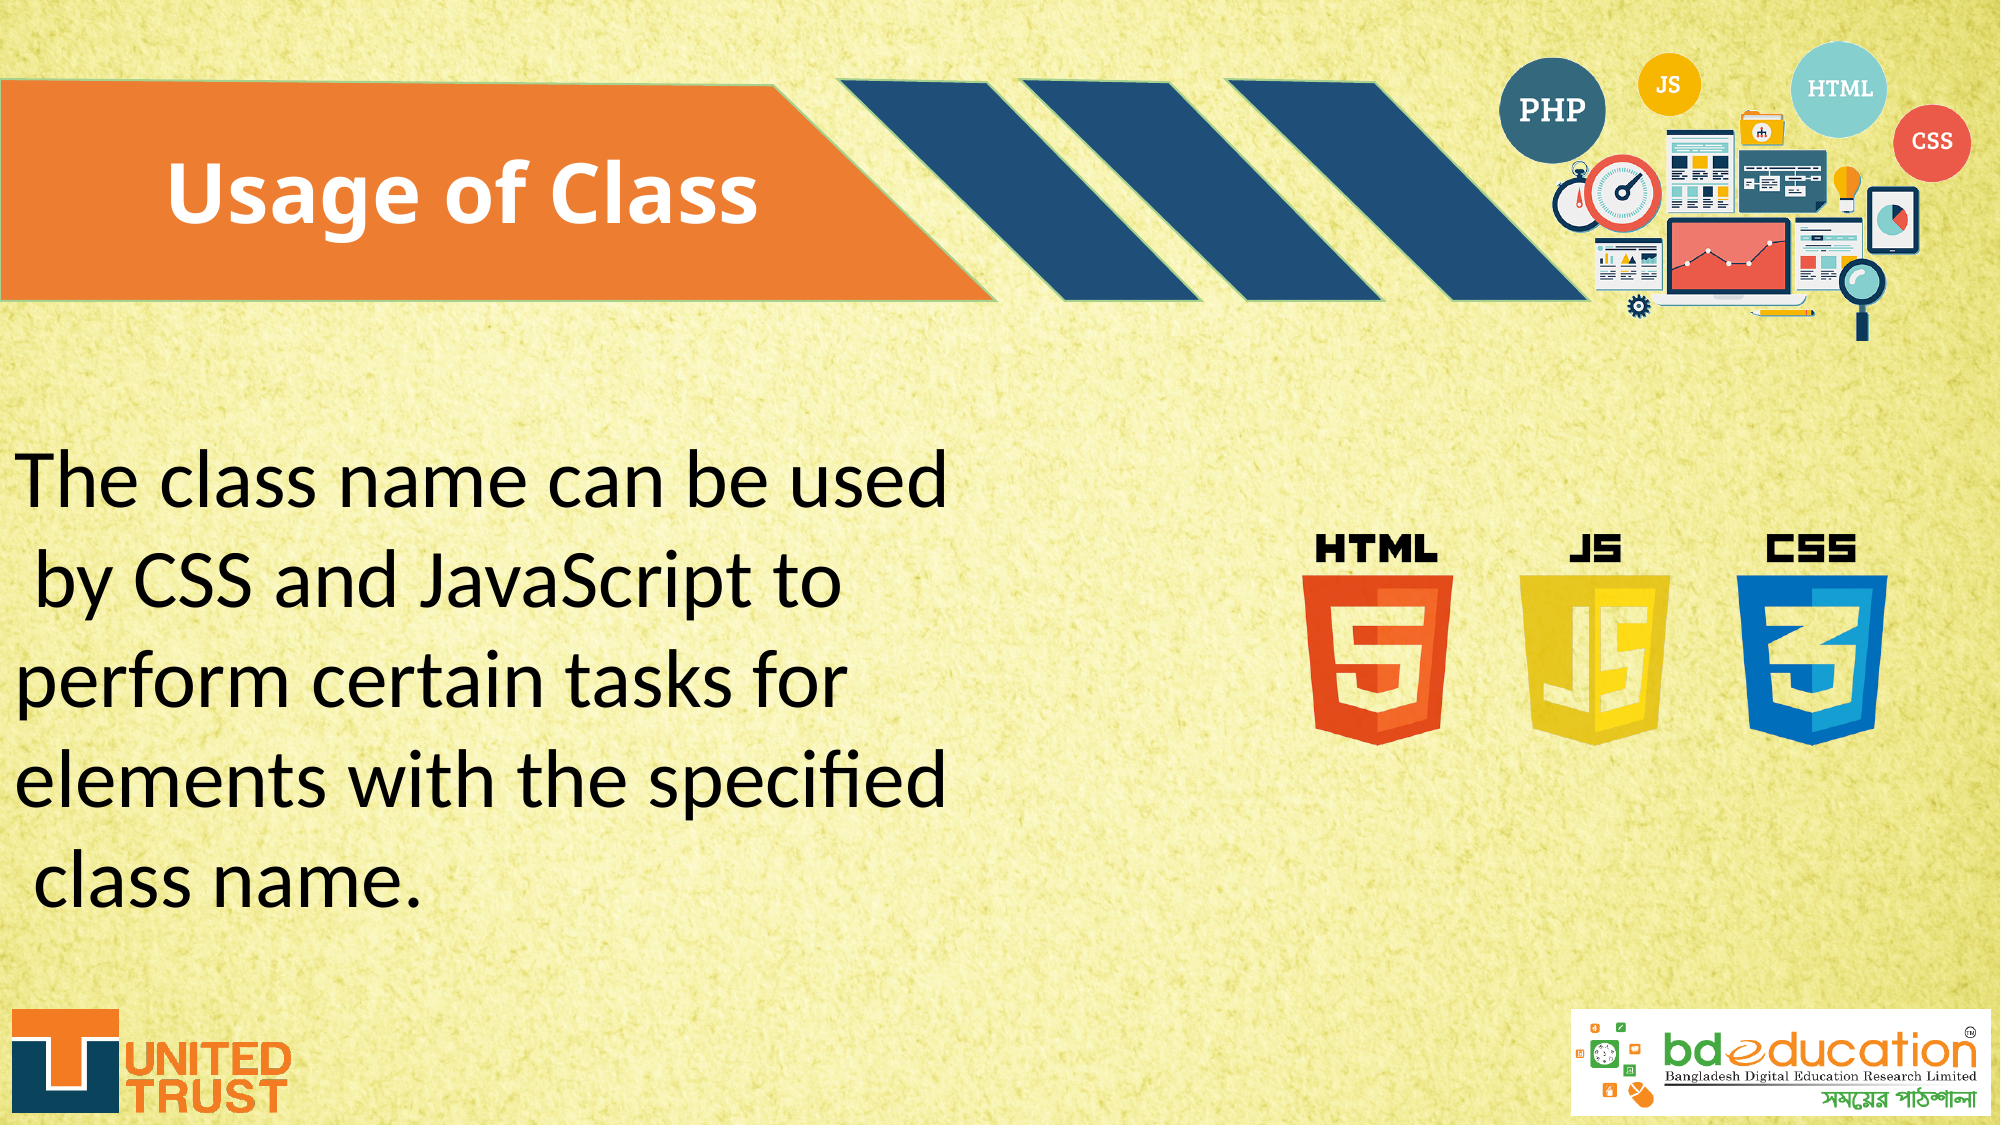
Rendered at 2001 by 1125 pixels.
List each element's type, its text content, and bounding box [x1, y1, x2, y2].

picture [0, 0, 2001, 1125]
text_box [0, 79, 1590, 301]
text_box The class name can be used by CSS and JavaScript to perform certain tasks for elements with the specified class name. [0, 417, 1309, 932]
